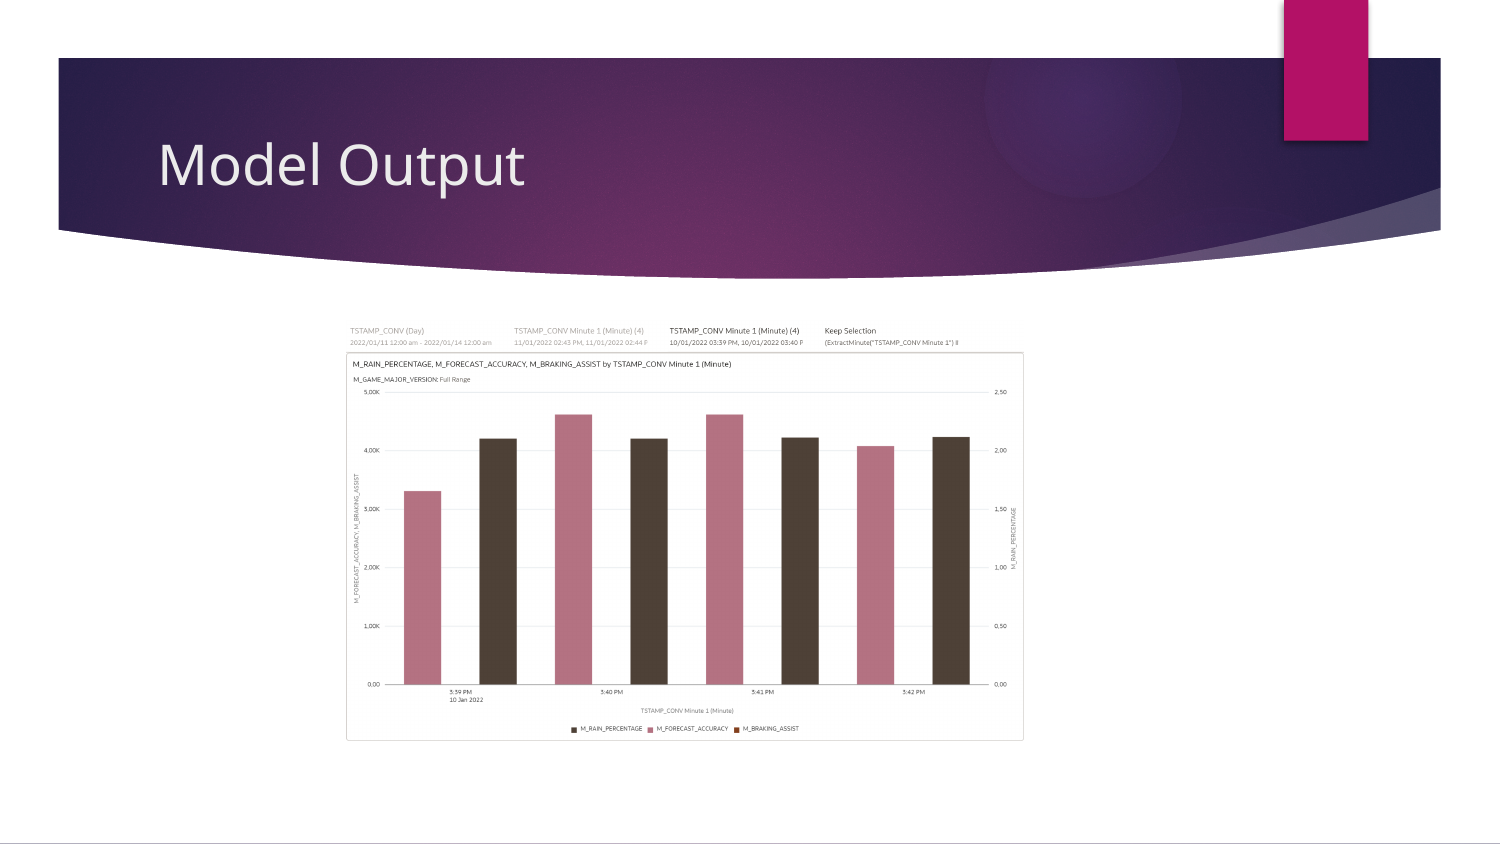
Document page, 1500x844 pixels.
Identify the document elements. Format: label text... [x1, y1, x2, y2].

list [346, 320, 1024, 741]
title Model Output [142, 119, 1220, 207]
